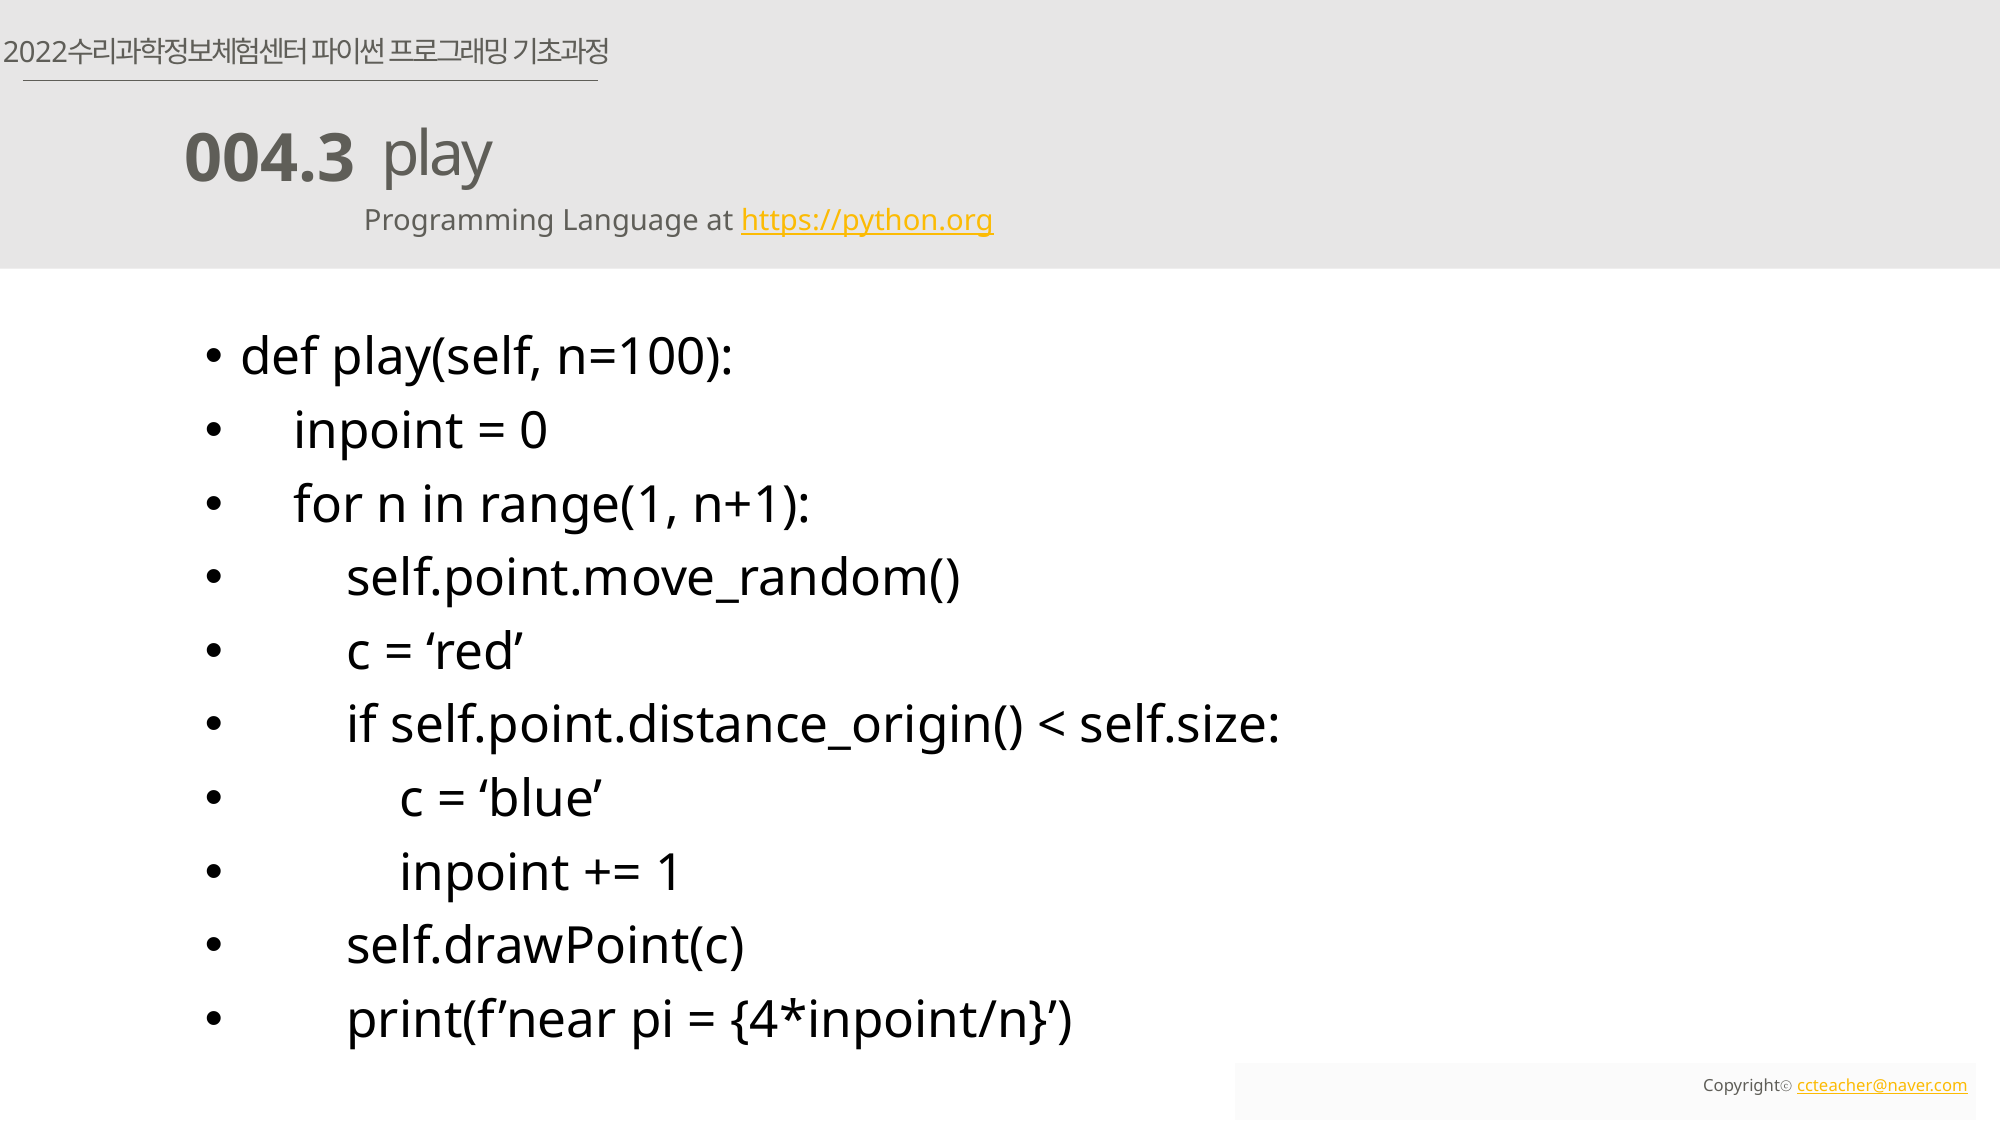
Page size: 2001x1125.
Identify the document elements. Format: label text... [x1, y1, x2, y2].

picture [1235, 1063, 1976, 1120]
text_box Programming Language at https://python.org [349, 193, 1009, 319]
text_box Copyrightⓒ ccteacher@naver.com [1687, 1067, 1983, 1125]
text_box [0, 0, 2000, 270]
text_box def play(self, n=100): inpoint = 0 for n in range(1, n+1): self.point.move_random() c = ‘red’ if self.point.distance_origin() < self.size: c = ‘blue’ inpoint += 1 self.drawPoint(c) print(f’near pi = {4*inpoint/n}’) [189, 323, 1580, 1061]
text_box 004.3 [169, 111, 366, 202]
text_box play [366, 111, 509, 193]
text_box 수리과학정보체험센터 파이썬 프로그래밍 기초과정 [0, 25, 627, 111]
